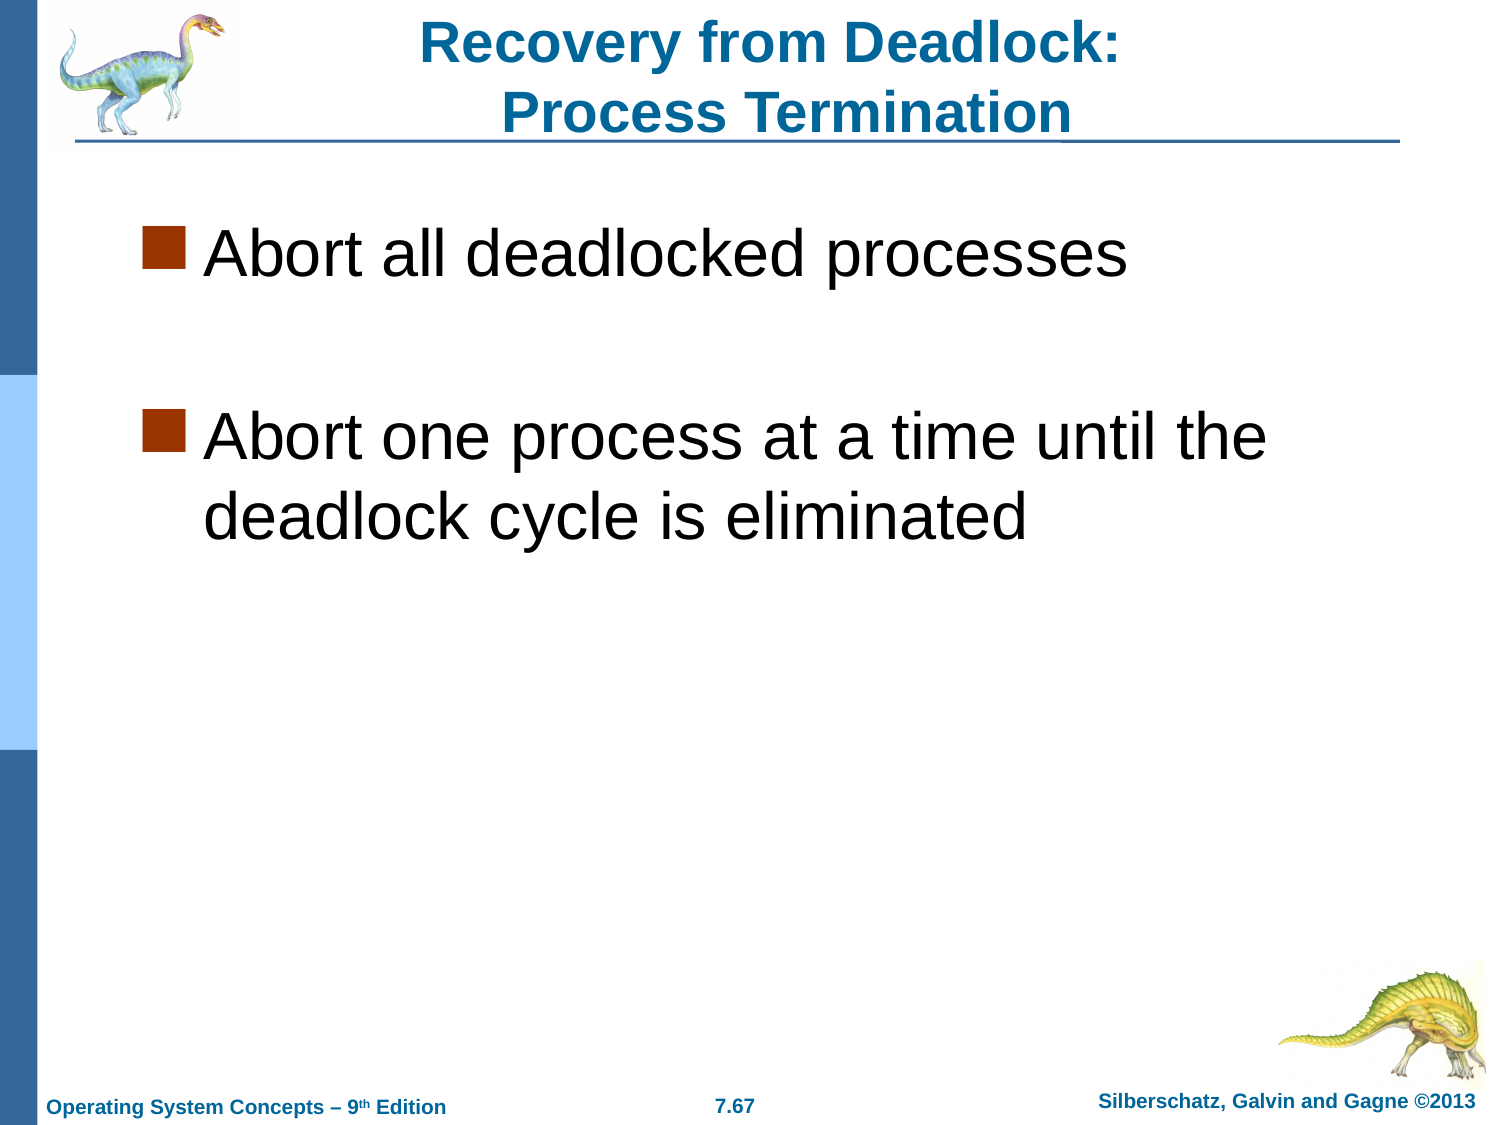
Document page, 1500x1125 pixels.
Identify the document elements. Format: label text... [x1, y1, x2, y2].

title Recovery from Deadlock: Process Termination [83, 76, 1493, 152]
picture [46, 0, 243, 149]
list Abort all deadlocked processes Abort one process at a time until the deadlock cycle is eliminated [132, 202, 1395, 827]
picture [1275, 959, 1486, 1090]
